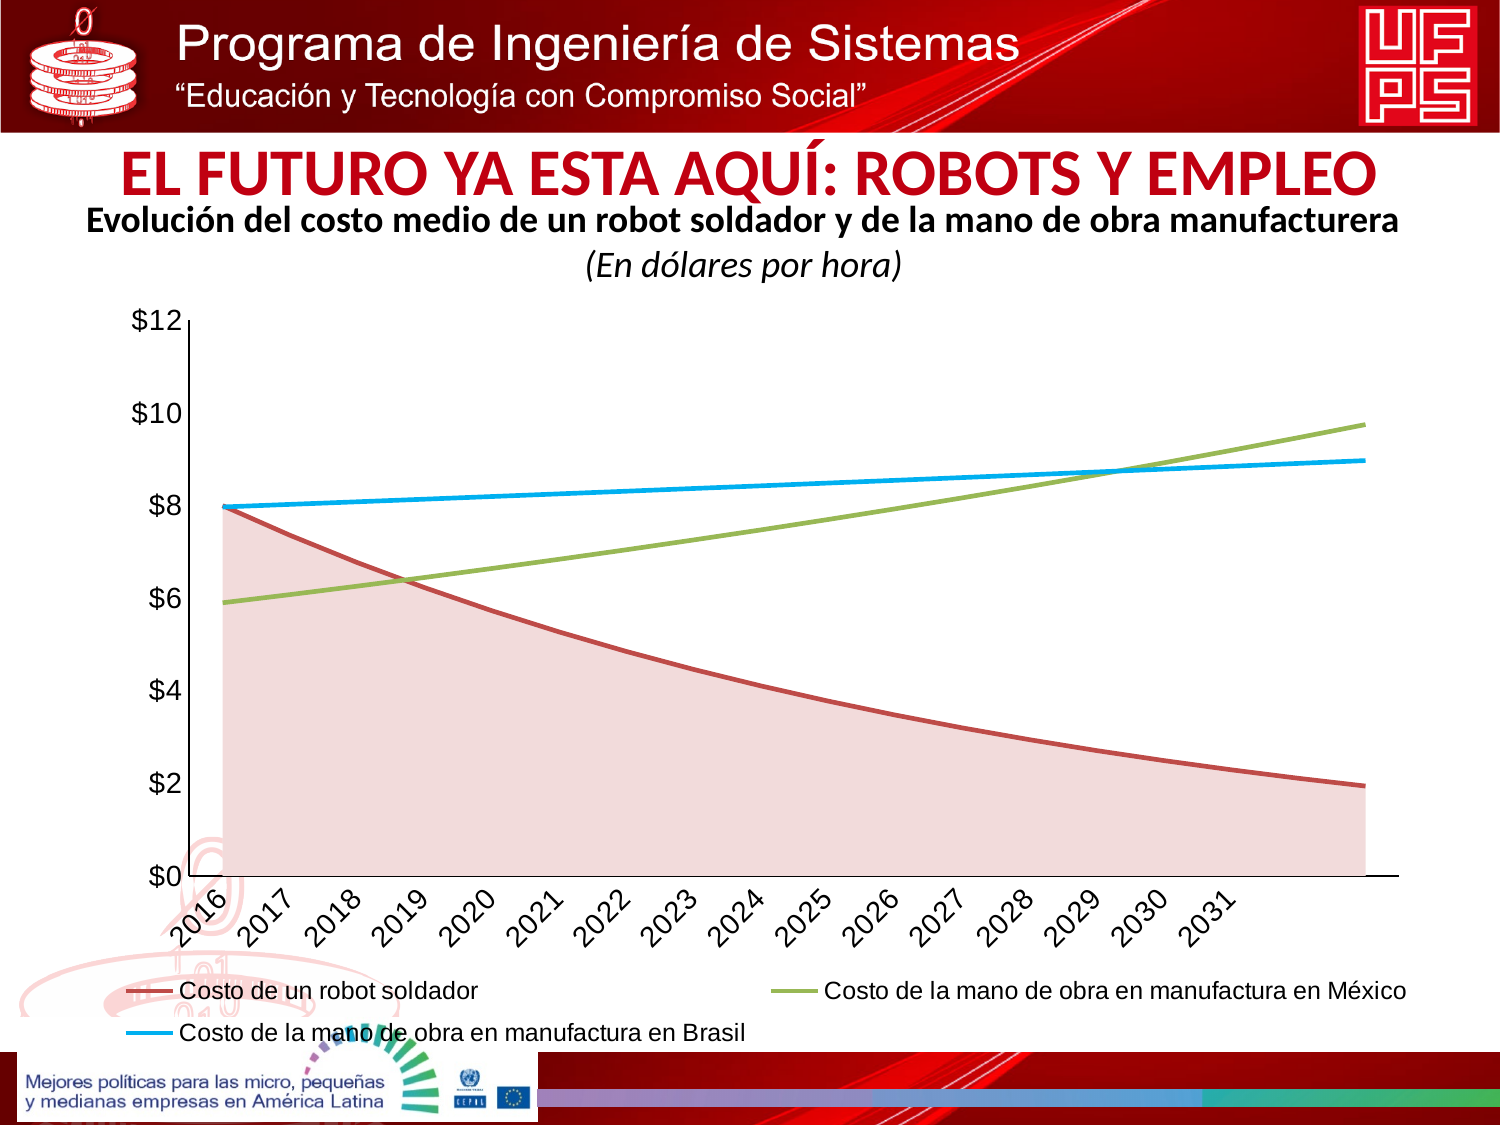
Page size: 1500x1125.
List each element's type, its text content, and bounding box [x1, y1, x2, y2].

text_box Evolución del costo medio de un robot soldador y de la mano de obra manufacturera (En dólares por hora) [0, 187, 1488, 293]
title EL FUTURO YA ESTA AQUÍ: ROBOTS Y EMPLEO [75, 75, 1425, 187]
picture [0, 824, 1500, 1125]
picture [0, 0, 1500, 133]
chart [99, 290, 1424, 1076]
